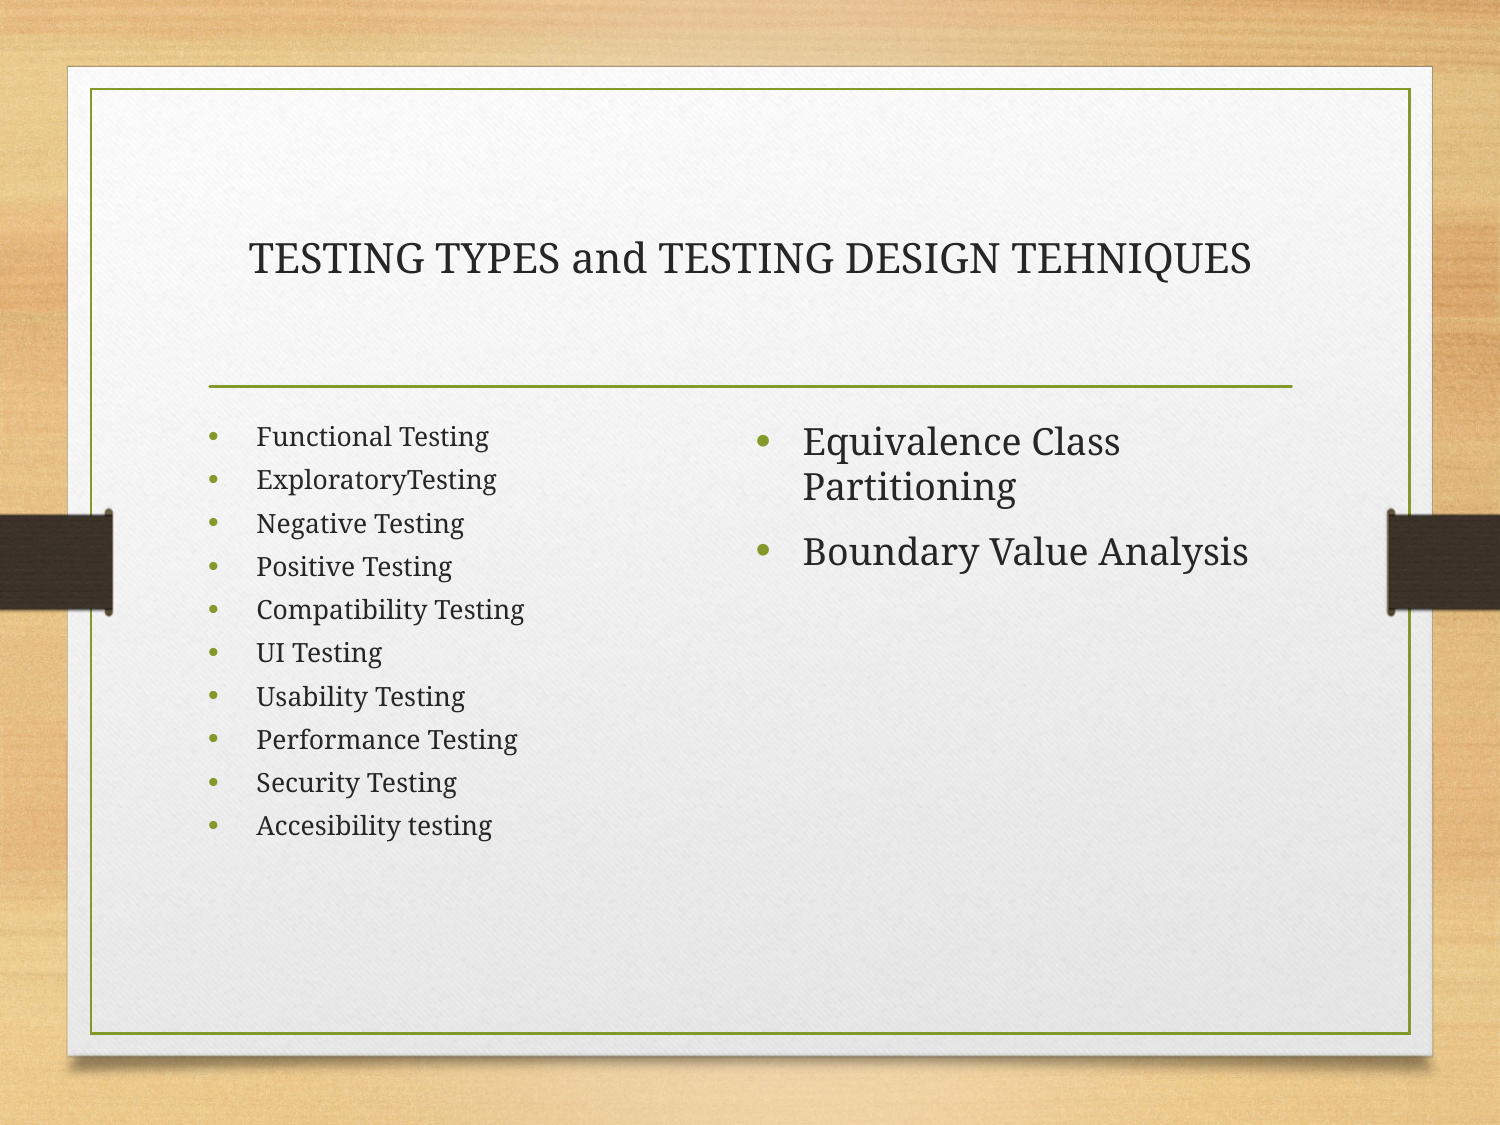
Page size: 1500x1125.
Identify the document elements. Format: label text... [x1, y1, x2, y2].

list Functional Testing ExploratoryTesting Negative Testing Positive Testing Compatibility Testing UI Testing Usability Testing Performance Testing Security Testing Accesibility testing [193, 412, 741, 857]
list Equivalence Class Partitioning Boundary Value Analysis [740, 410, 1288, 855]
picture [0, 0, 1500, 1125]
title TESTING TYPES and TESTING DESIGN TEHNIQUES [193, 150, 1309, 365]
